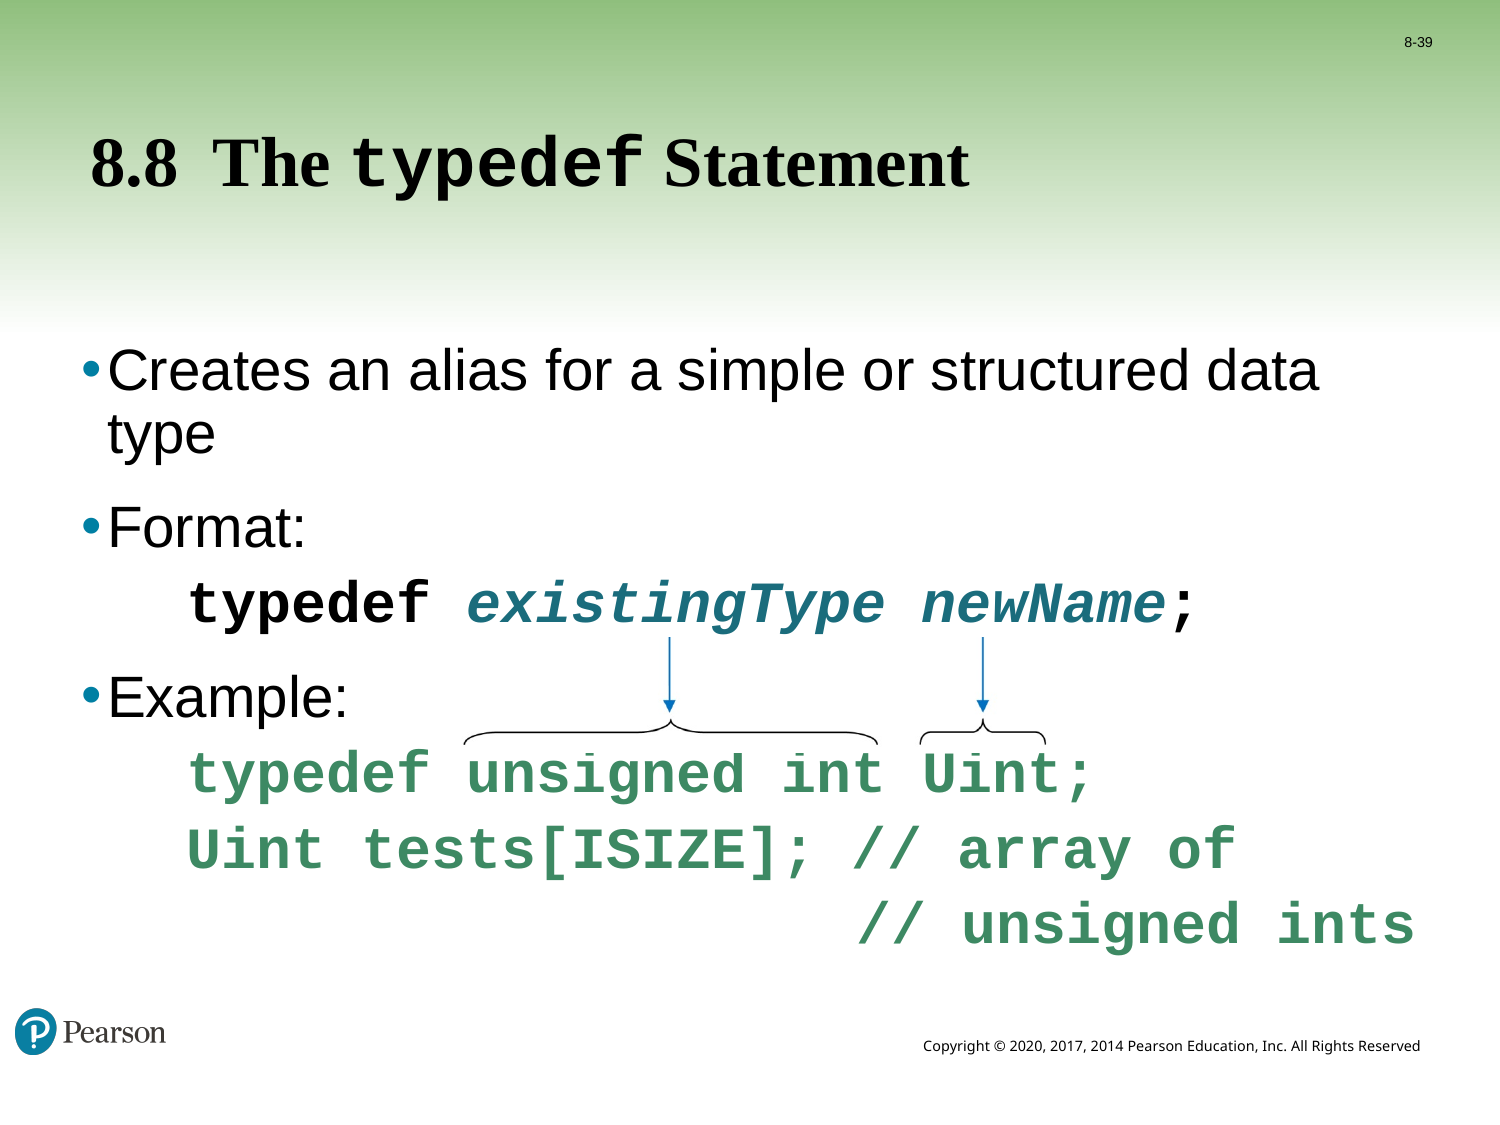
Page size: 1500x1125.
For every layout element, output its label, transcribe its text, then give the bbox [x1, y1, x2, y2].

picture [15, 1008, 30, 1024]
picture [23, 1017, 49, 1042]
title 8.8 The typedef Statement [75, 35, 1425, 216]
picture [41, 1008, 166, 1055]
slide_number 8-39 [1389, 18, 1480, 49]
picture [460, 637, 1048, 754]
picture [15, 1041, 26, 1055]
list Creates an alias for a simple or structured data type Format: typedef existingType newName; Example: typedef unsigned int Uint; Uint tests[ISIZE]; // array of // unsigned ints [50, 324, 1450, 1000]
